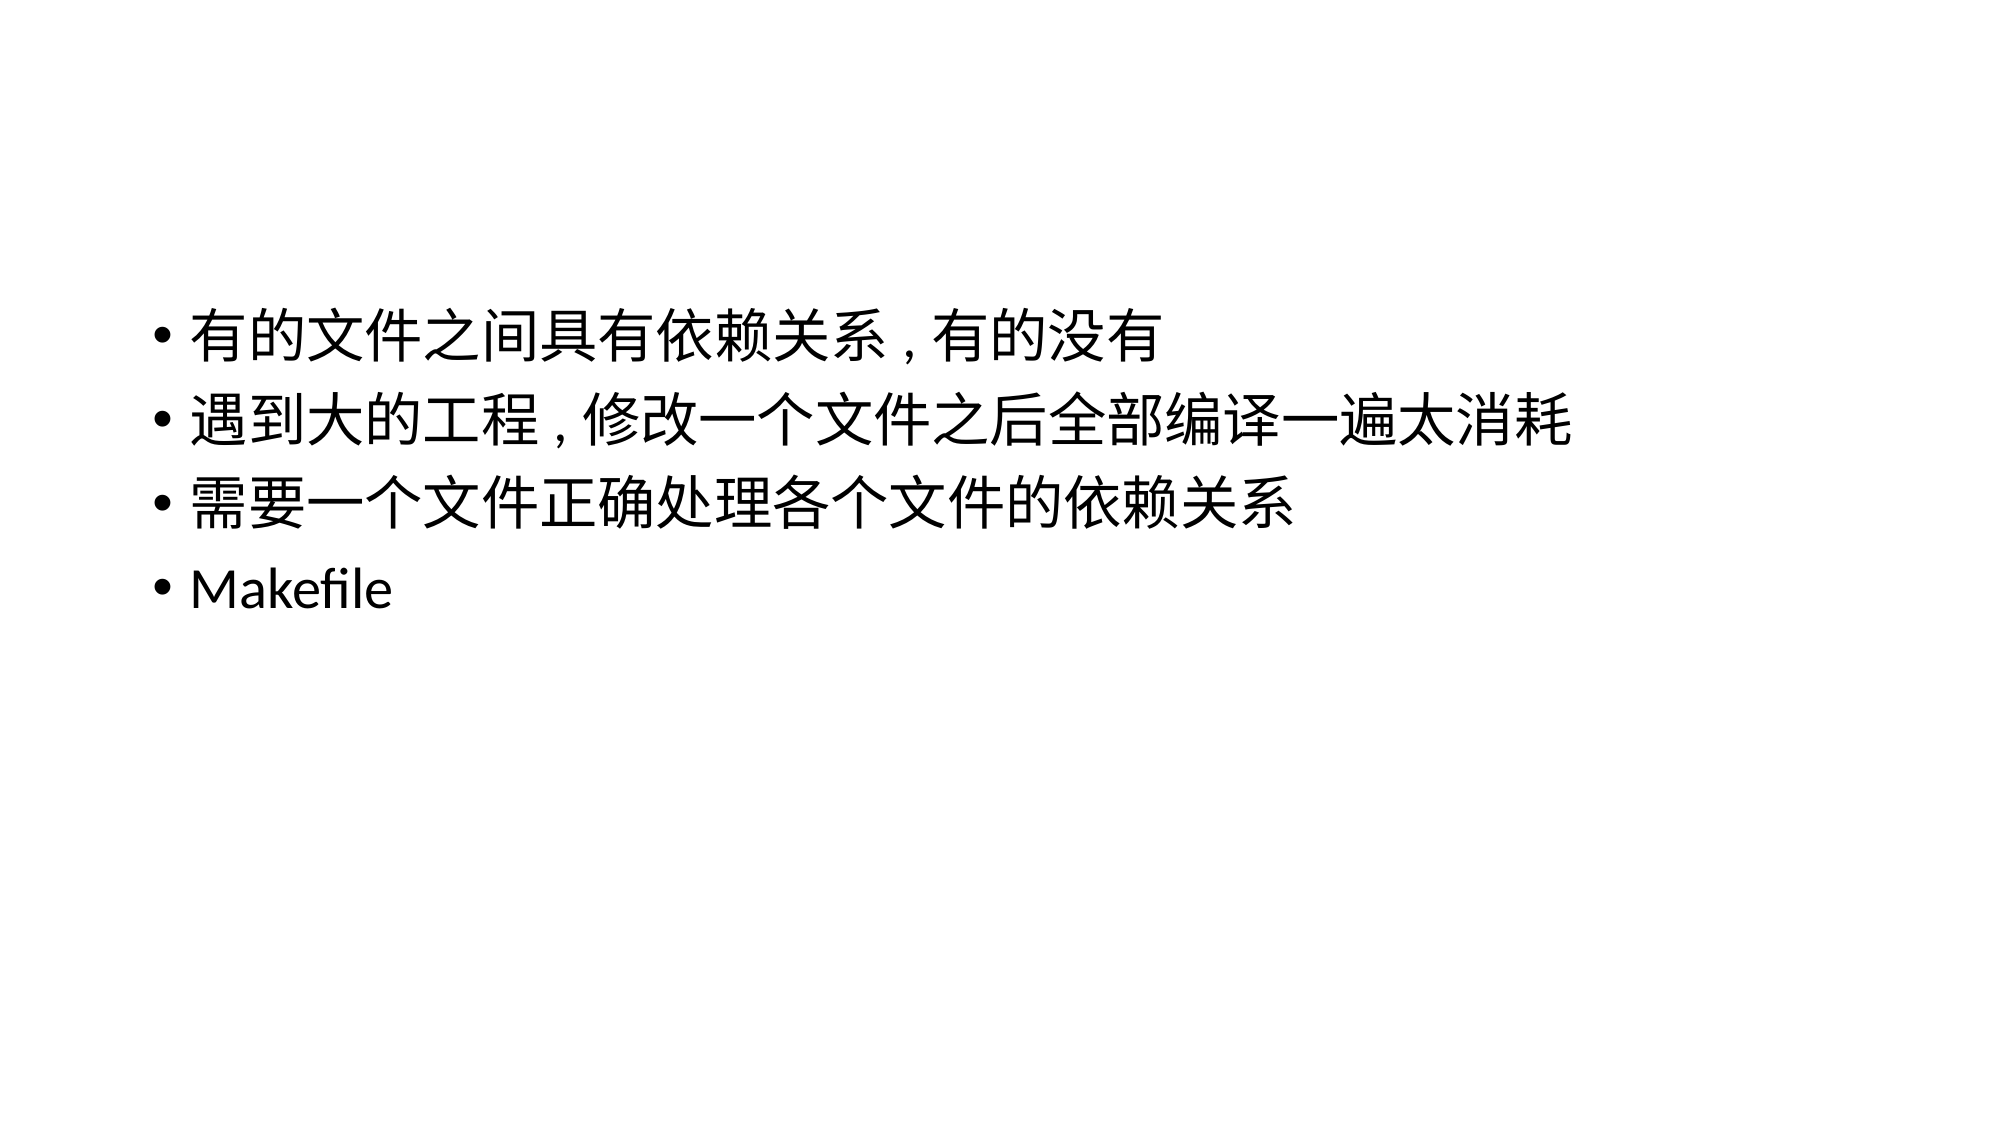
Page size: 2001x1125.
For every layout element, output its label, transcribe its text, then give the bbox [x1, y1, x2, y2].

list 有的文件之间具有依赖关系,有的没有 遇到大的工程,修改一个文件之后全部编译一遍太消耗 需要一个文件正确处理各个文件的依赖关系 Makefile [137, 299, 1863, 1014]
